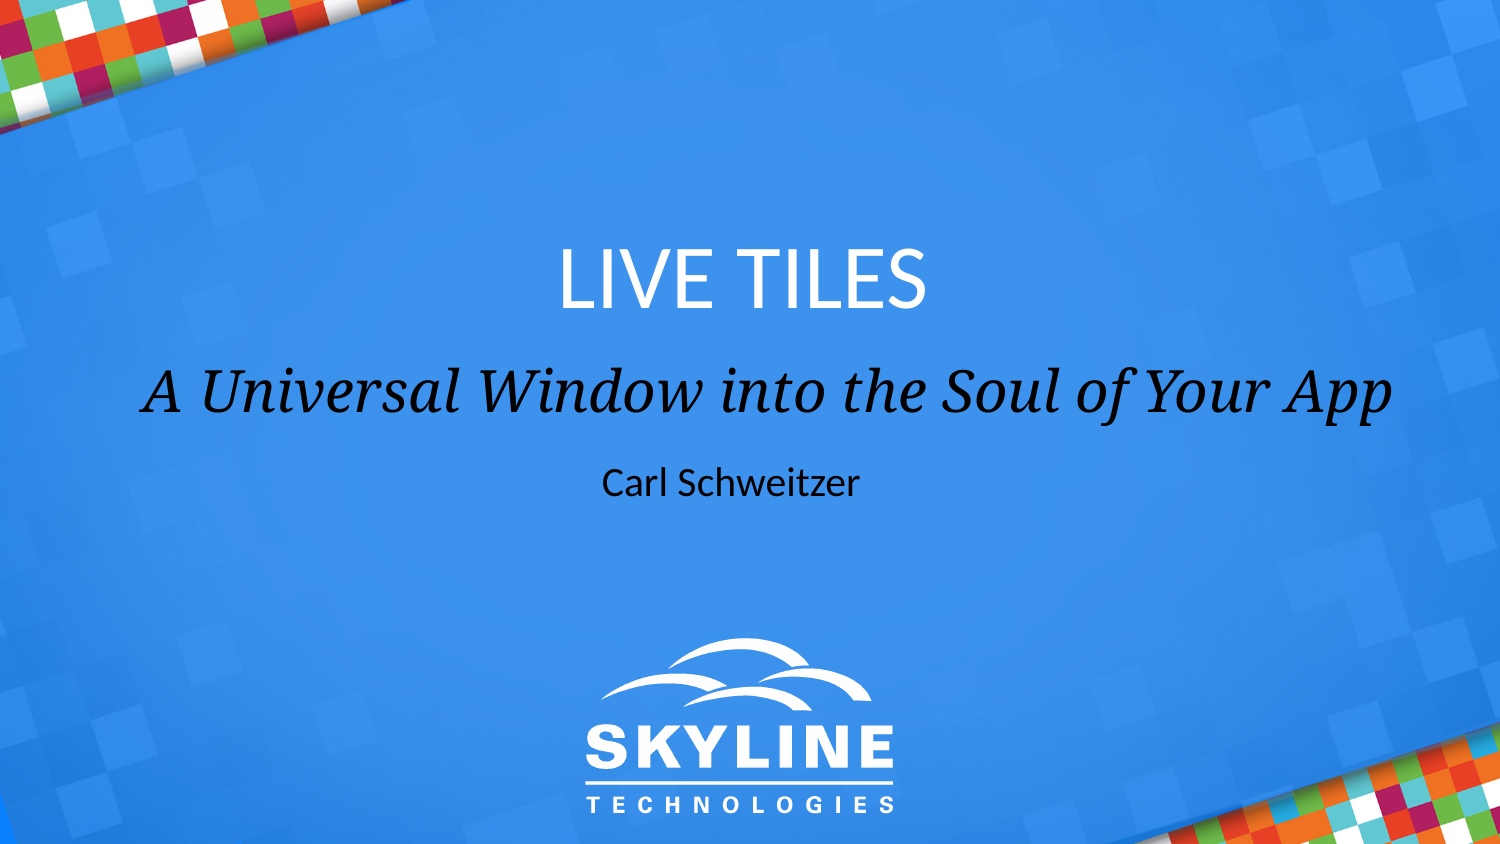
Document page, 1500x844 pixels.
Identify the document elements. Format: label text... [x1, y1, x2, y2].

picture [0, 0, 1500, 346]
list Carl Schweitzer [425, 446, 1038, 622]
list A Universal Window into the Soul of Your App [0, 346, 1500, 435]
list Live Tiles [150, 209, 1338, 346]
picture [0, 435, 1500, 844]
